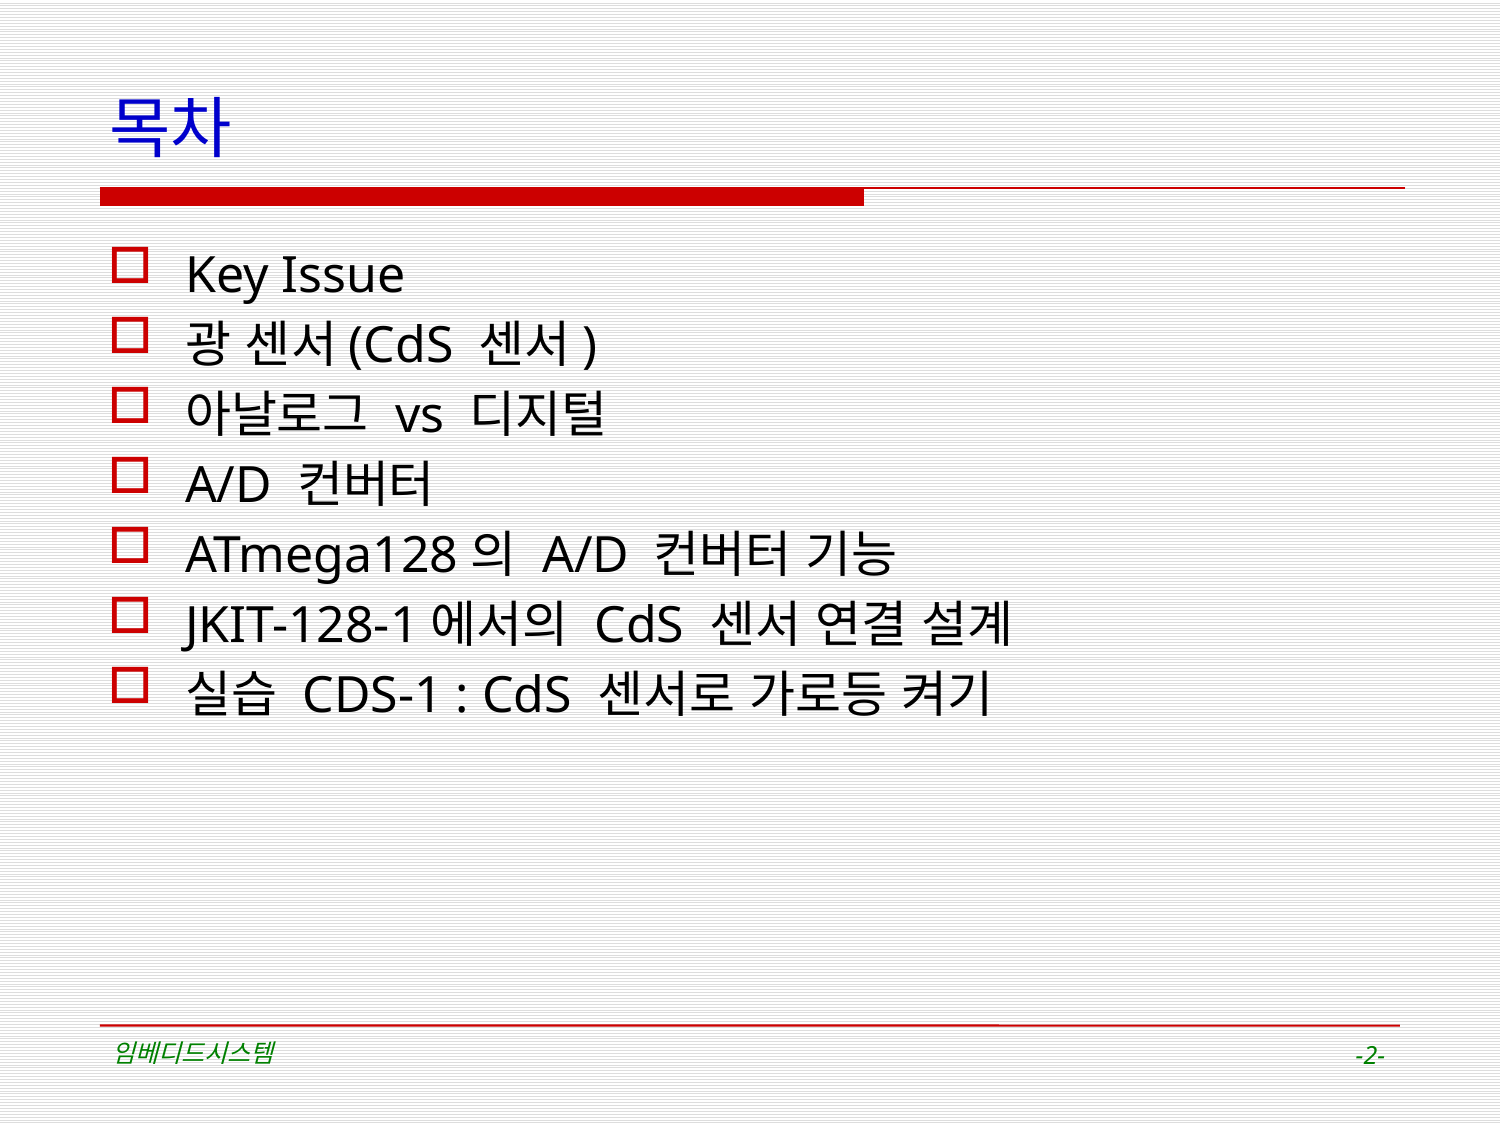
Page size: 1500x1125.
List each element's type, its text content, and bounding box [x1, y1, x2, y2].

slide_number -2- [1074, 1031, 1401, 1103]
title 목차 [93, 78, 1407, 174]
footer 임베디드시스템 [97, 1029, 959, 1103]
list Key Issue 광 센서(CdS 센서) 아날로그 vs 디지털 A/D 컨버터 ATmega128의 A/D 컨버터 기능 JKIT-128-1에서의 CdS 센서 연결 설계 실습 CDS-1 : CdS 센서로 가로등 켜기 [92, 234, 1406, 1024]
